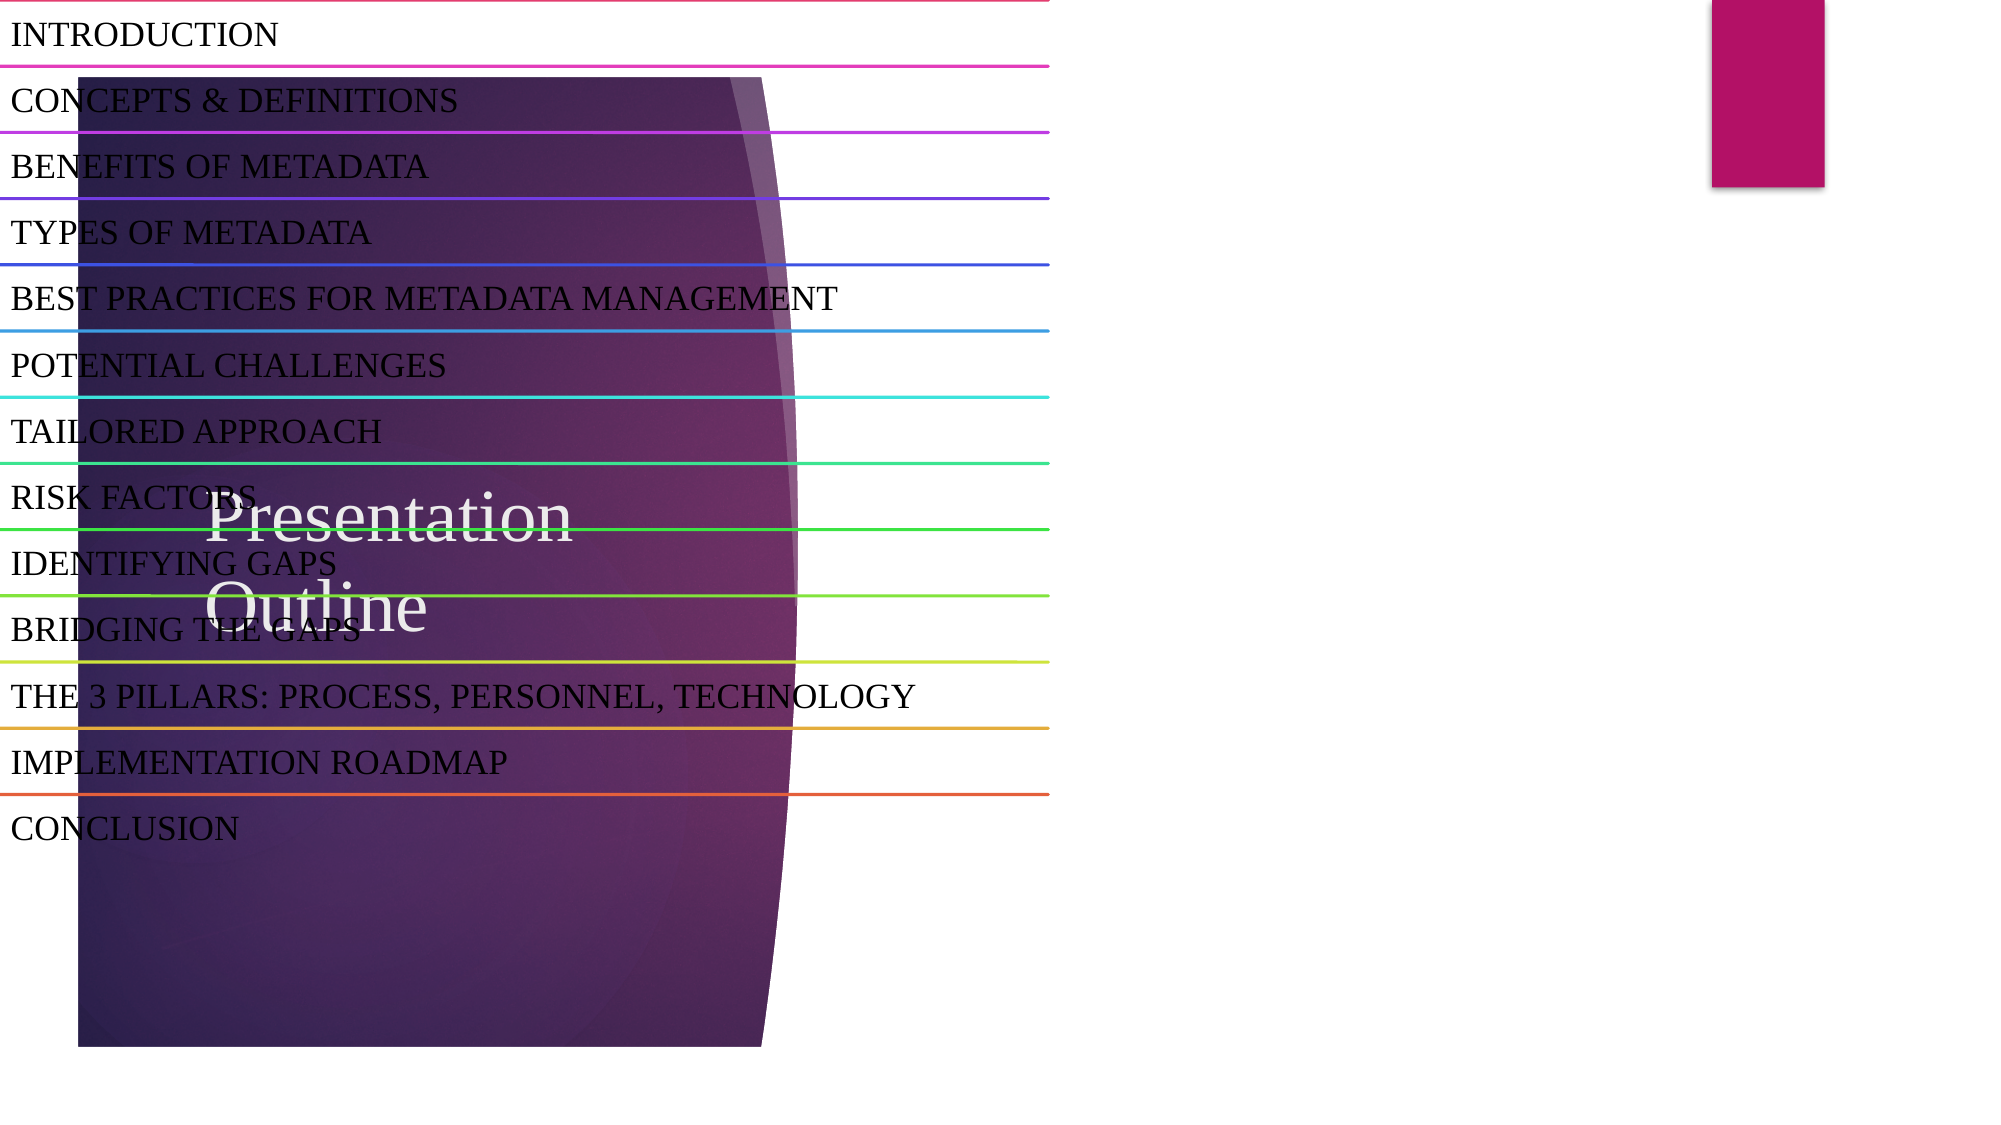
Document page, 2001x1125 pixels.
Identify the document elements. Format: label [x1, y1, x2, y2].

text_box [0, 0, 2000, 1125]
list [851, 132, 1901, 994]
